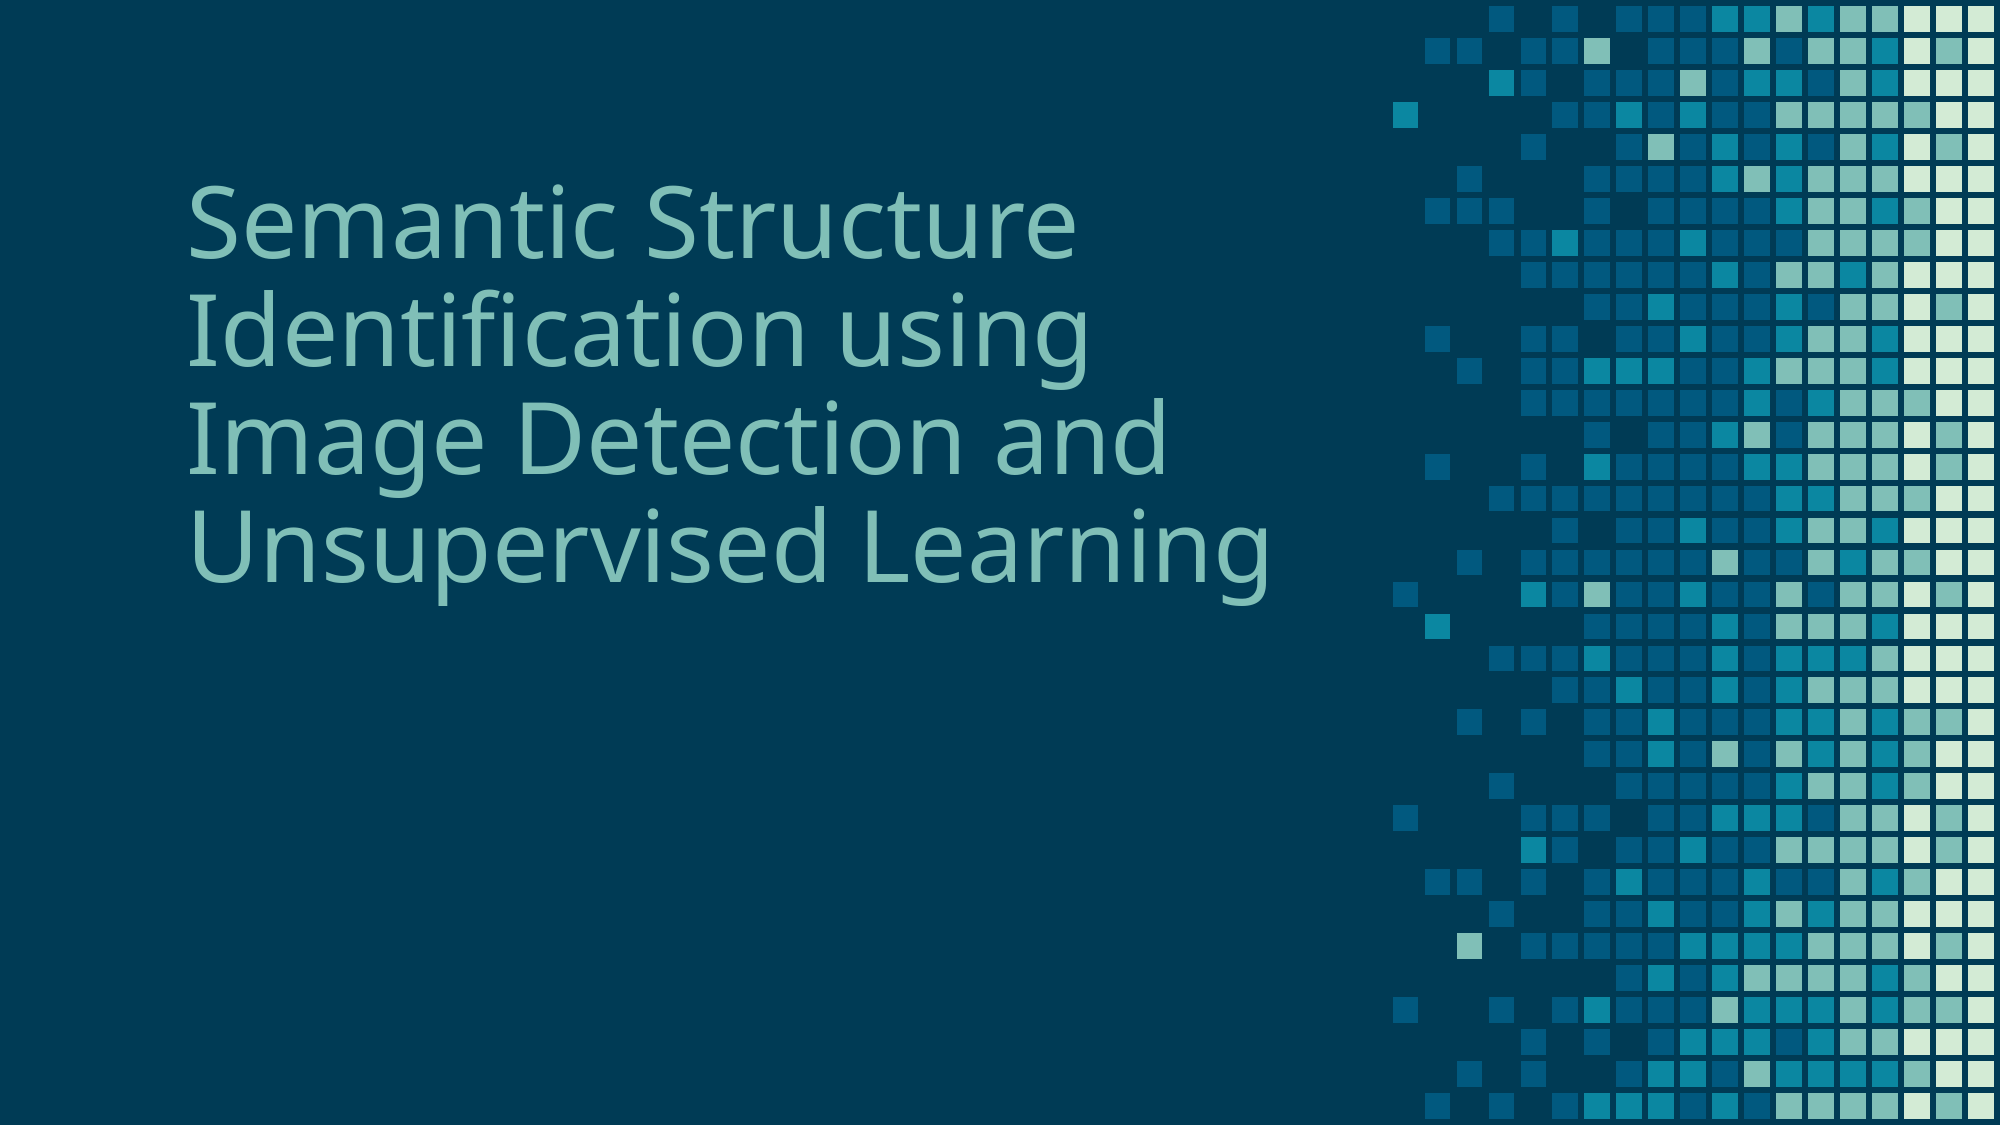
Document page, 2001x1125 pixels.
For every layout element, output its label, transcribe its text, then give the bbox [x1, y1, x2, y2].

picture [523, 406, 579, 473]
picture [1219, 528, 1265, 605]
picture [191, 406, 215, 473]
picture [672, 528, 709, 582]
picture [972, 528, 1014, 582]
picture [720, 528, 765, 582]
picture [785, 409, 816, 474]
picture [1134, 509, 1143, 519]
picture [685, 420, 730, 474]
picture [268, 528, 312, 581]
picture [851, 420, 899, 474]
title Semantic Structure Identification using Image Detection and Unsupervised Learning [166, 152, 1347, 406]
picture [498, 528, 543, 582]
picture [557, 528, 587, 581]
picture [327, 528, 364, 582]
picture [1073, 528, 1117, 581]
picture [645, 409, 676, 474]
picture [1160, 528, 1204, 581]
picture [1116, 406, 1162, 474]
picture [998, 420, 1040, 474]
picture [649, 529, 657, 581]
picture [439, 528, 485, 605]
picture [741, 420, 778, 474]
picture [648, 509, 657, 519]
picture [1135, 529, 1143, 581]
picture [1058, 420, 1102, 473]
picture [828, 421, 836, 473]
picture [914, 420, 958, 473]
picture [377, 529, 422, 582]
picture [376, 420, 422, 497]
picture [1032, 528, 1062, 581]
picture [868, 511, 907, 581]
picture [777, 507, 823, 582]
picture [229, 420, 305, 473]
picture [828, 406, 836, 411]
picture [319, 420, 361, 474]
picture [437, 420, 482, 474]
picture [196, 511, 249, 582]
picture [591, 529, 639, 581]
picture [916, 528, 961, 582]
picture [592, 420, 637, 474]
